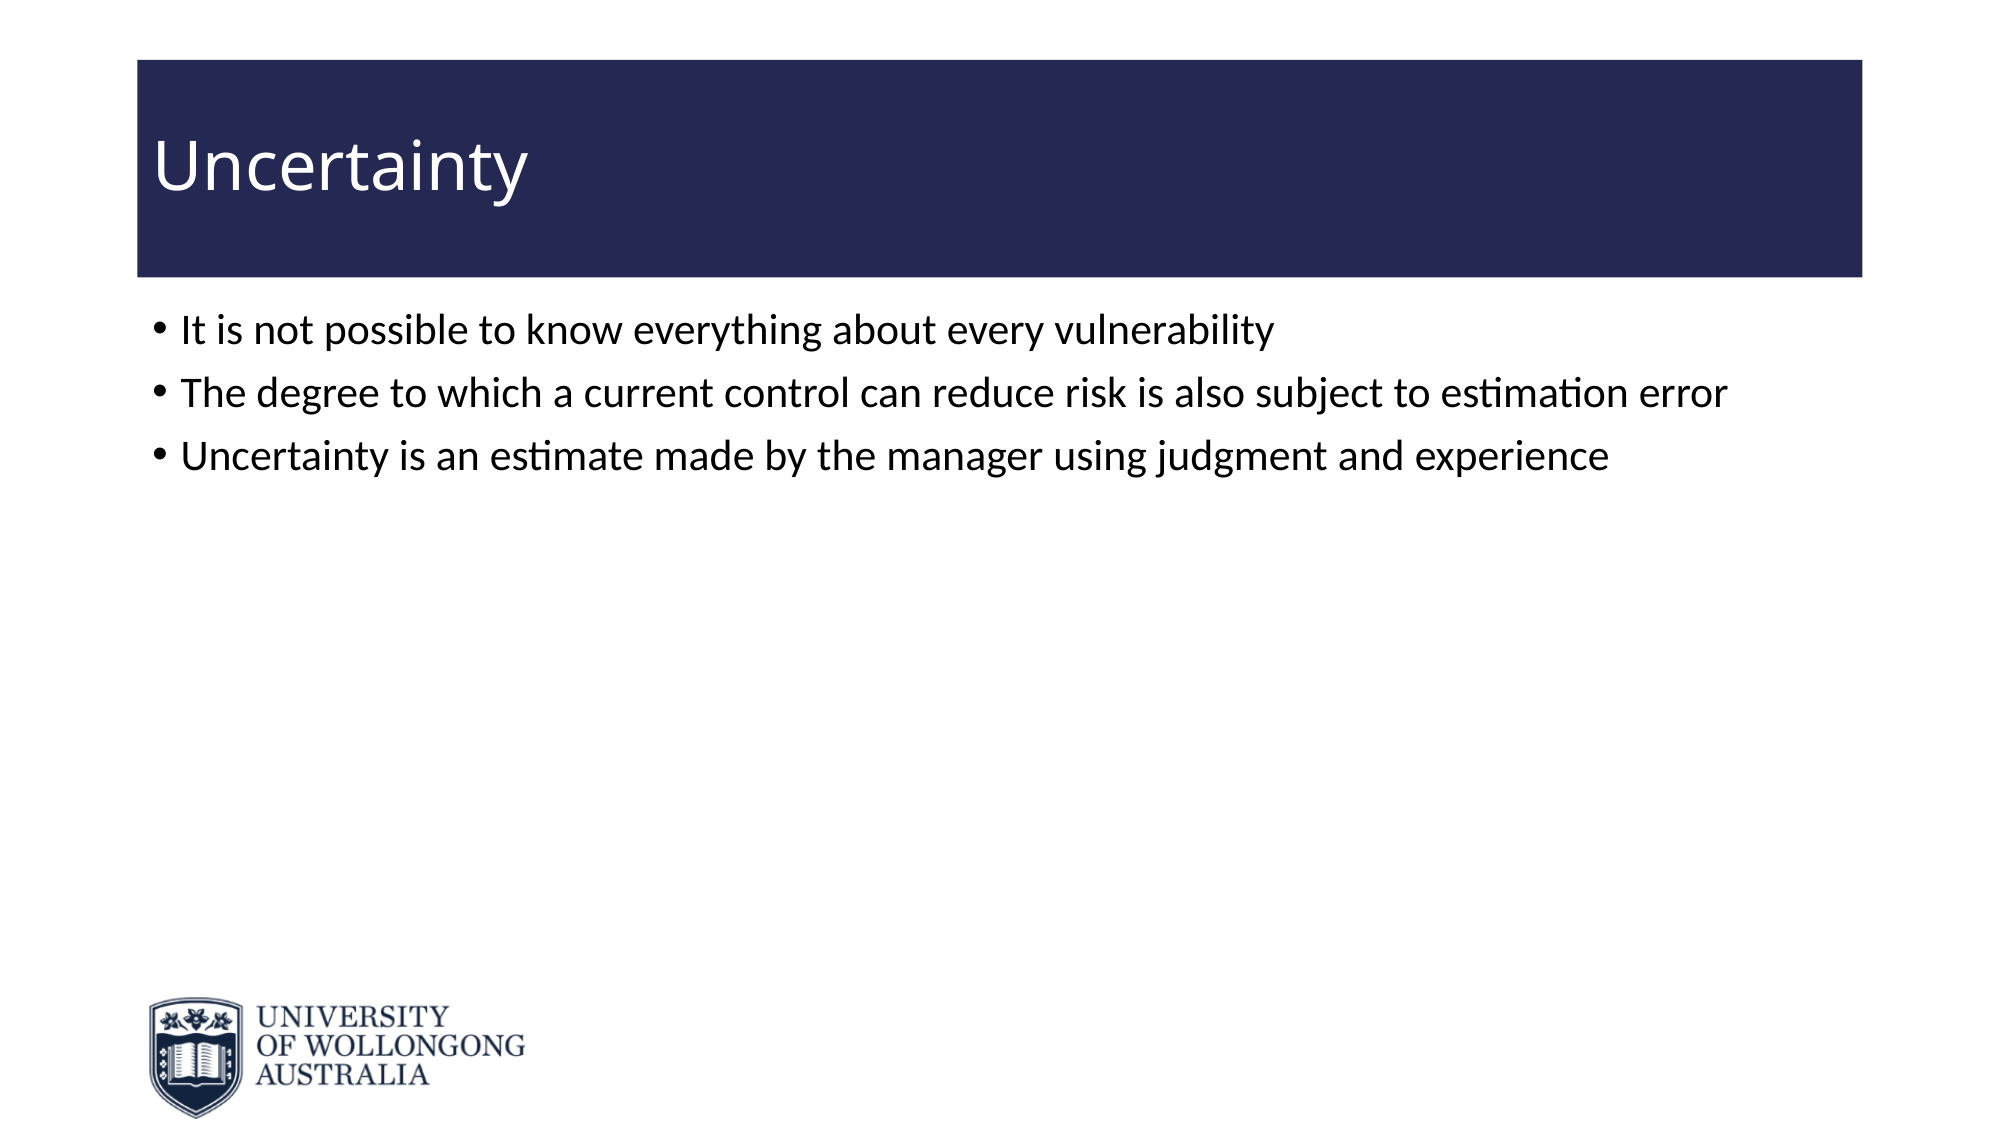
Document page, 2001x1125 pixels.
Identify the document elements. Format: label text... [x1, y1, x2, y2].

title Uncertainty [137, 59, 1863, 278]
list It is not possible to know everything about every vulnerability The degree to which a current control can reduce risk is also subject to estimation error Uncertainty is an estimate made by the manager using judgment and experience [137, 299, 1863, 1014]
picture [137, 1014, 548, 1125]
